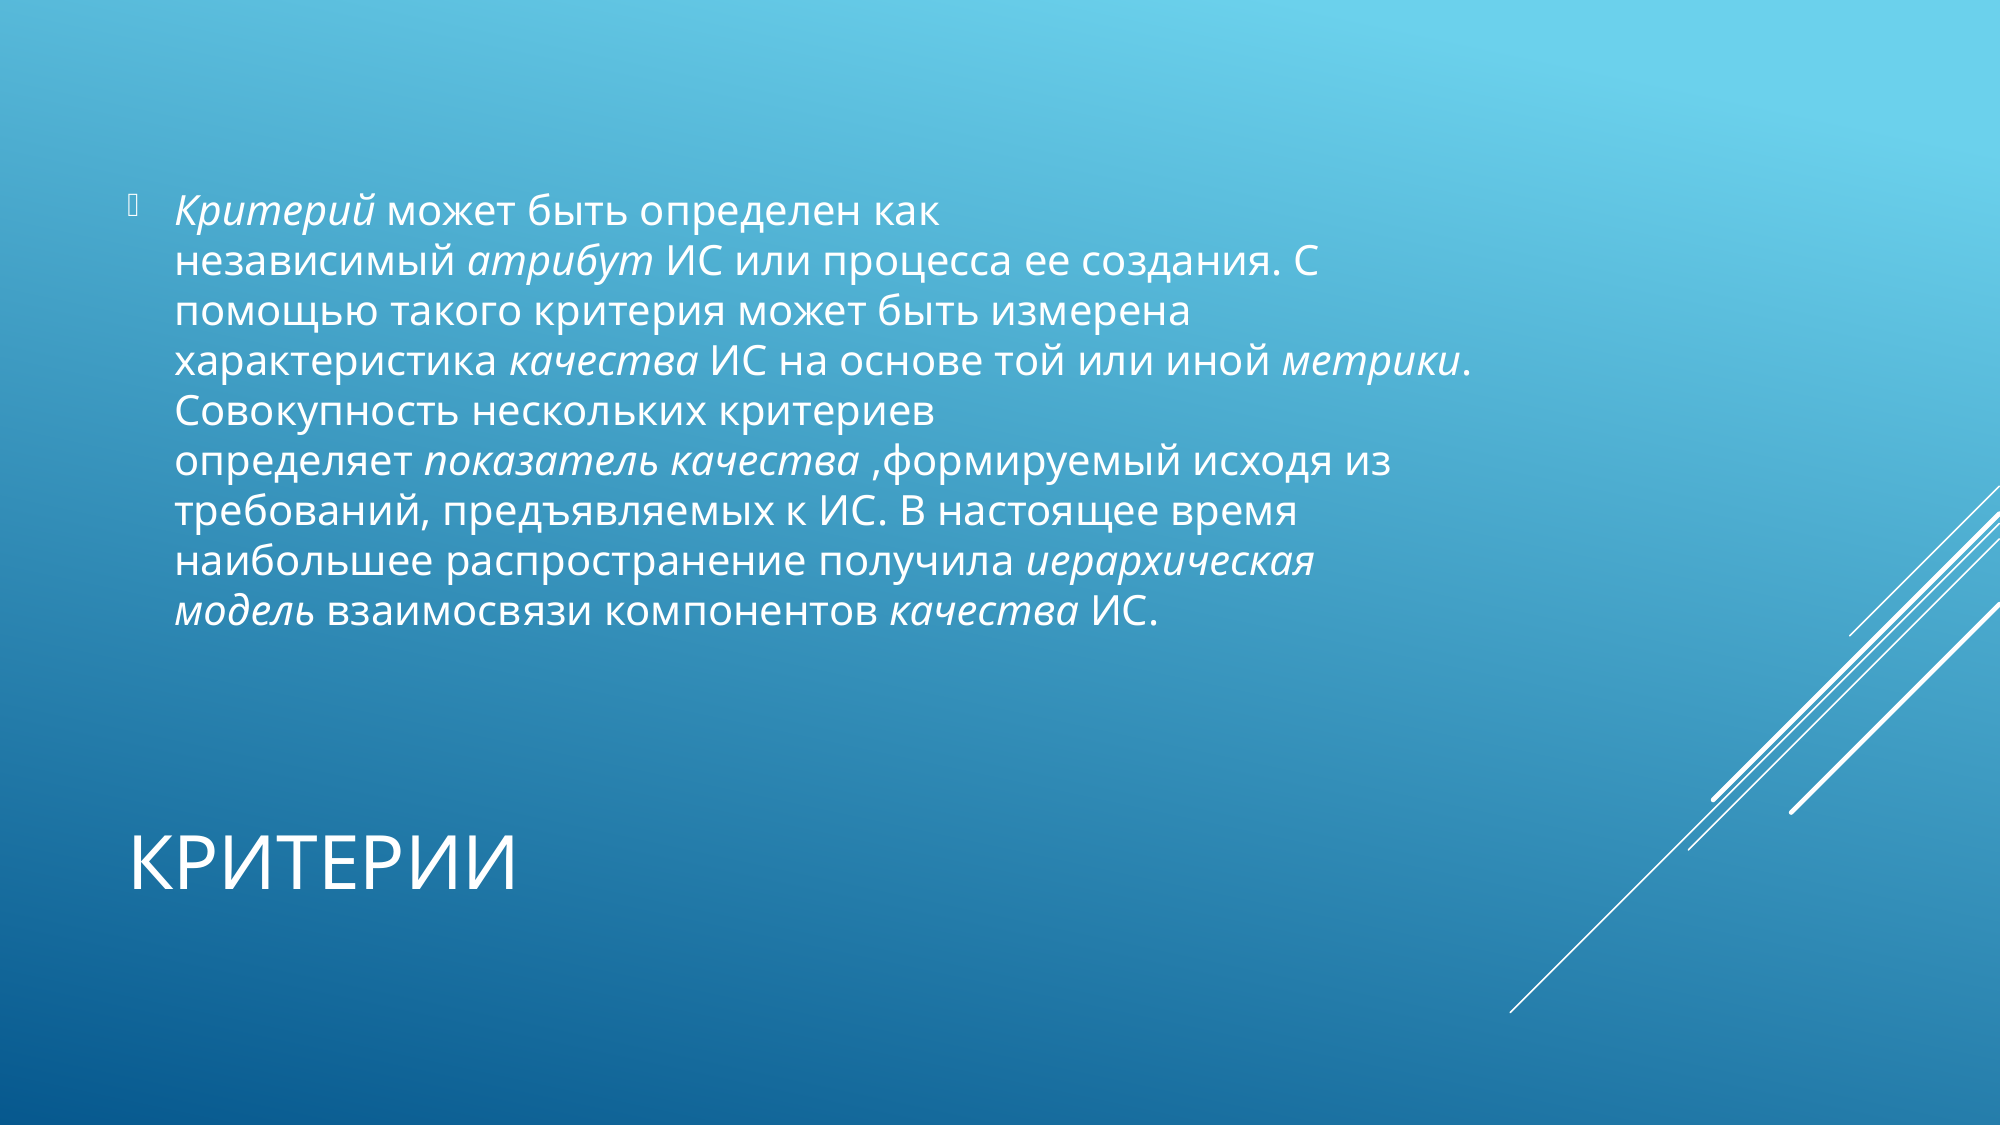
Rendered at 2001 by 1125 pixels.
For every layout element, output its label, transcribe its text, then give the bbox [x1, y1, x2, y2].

title Критерии [112, 736, 1513, 984]
list Критерий может быть определен как независимый атрибут ИС или процесса ее создания. С помощью такого критерия может быть измерена характеристика качества ИС на основе той или иной метрики. Совокупность нескольких критериев определяет показатель качества ,формируемый исходя из требований, предъявляемых к ИС. В настоящее время наибольшее распространение получила иерархическая модель взаимосвязи компонентов качества ИС. [112, 112, 1513, 706]
